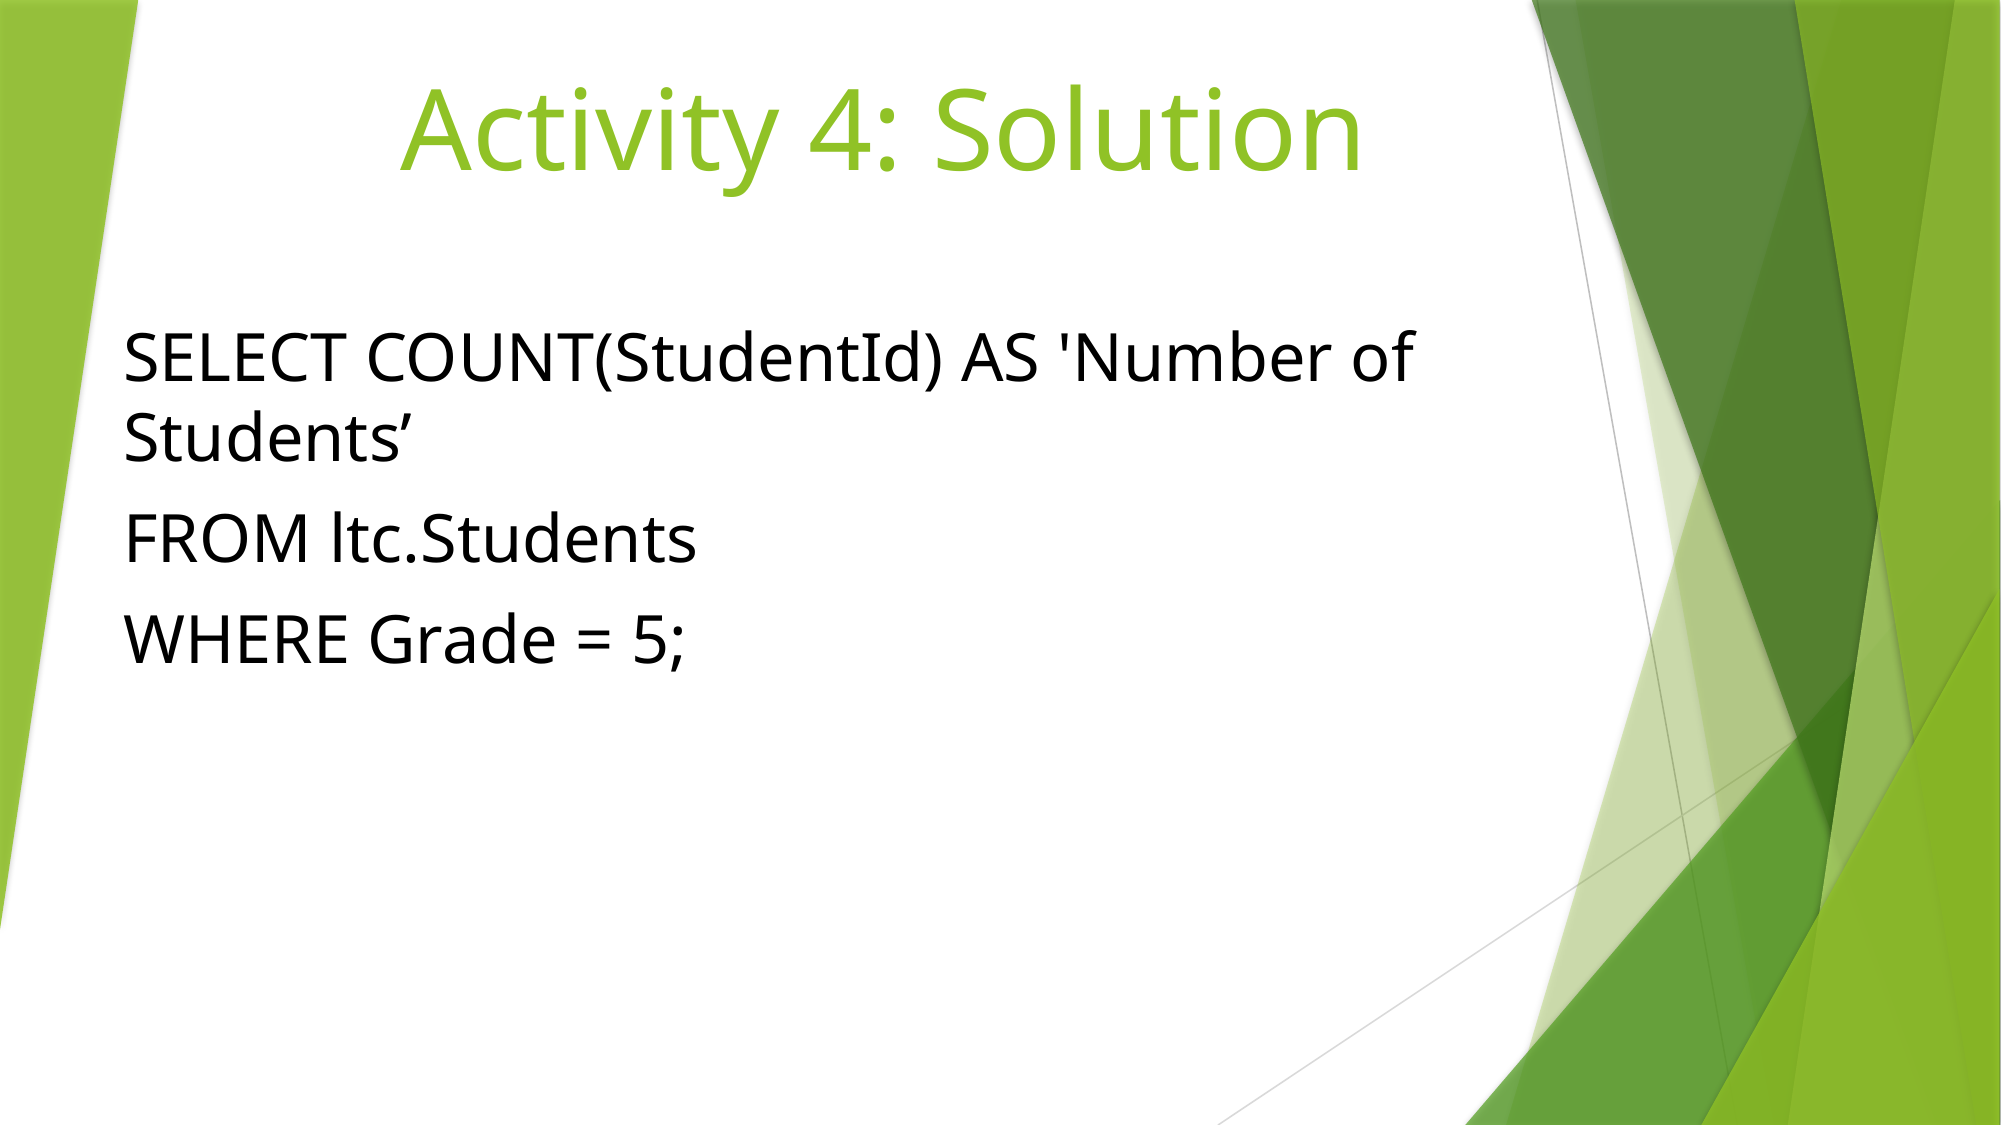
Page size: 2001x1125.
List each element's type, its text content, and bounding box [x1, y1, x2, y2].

title Activity 4: Solution [247, 51, 1522, 201]
subtitle SELECT COUNT(StudentId) AS 'Number of Students’ FROM ltc.Students WHERE Grade = 5; [108, 307, 1661, 1086]
